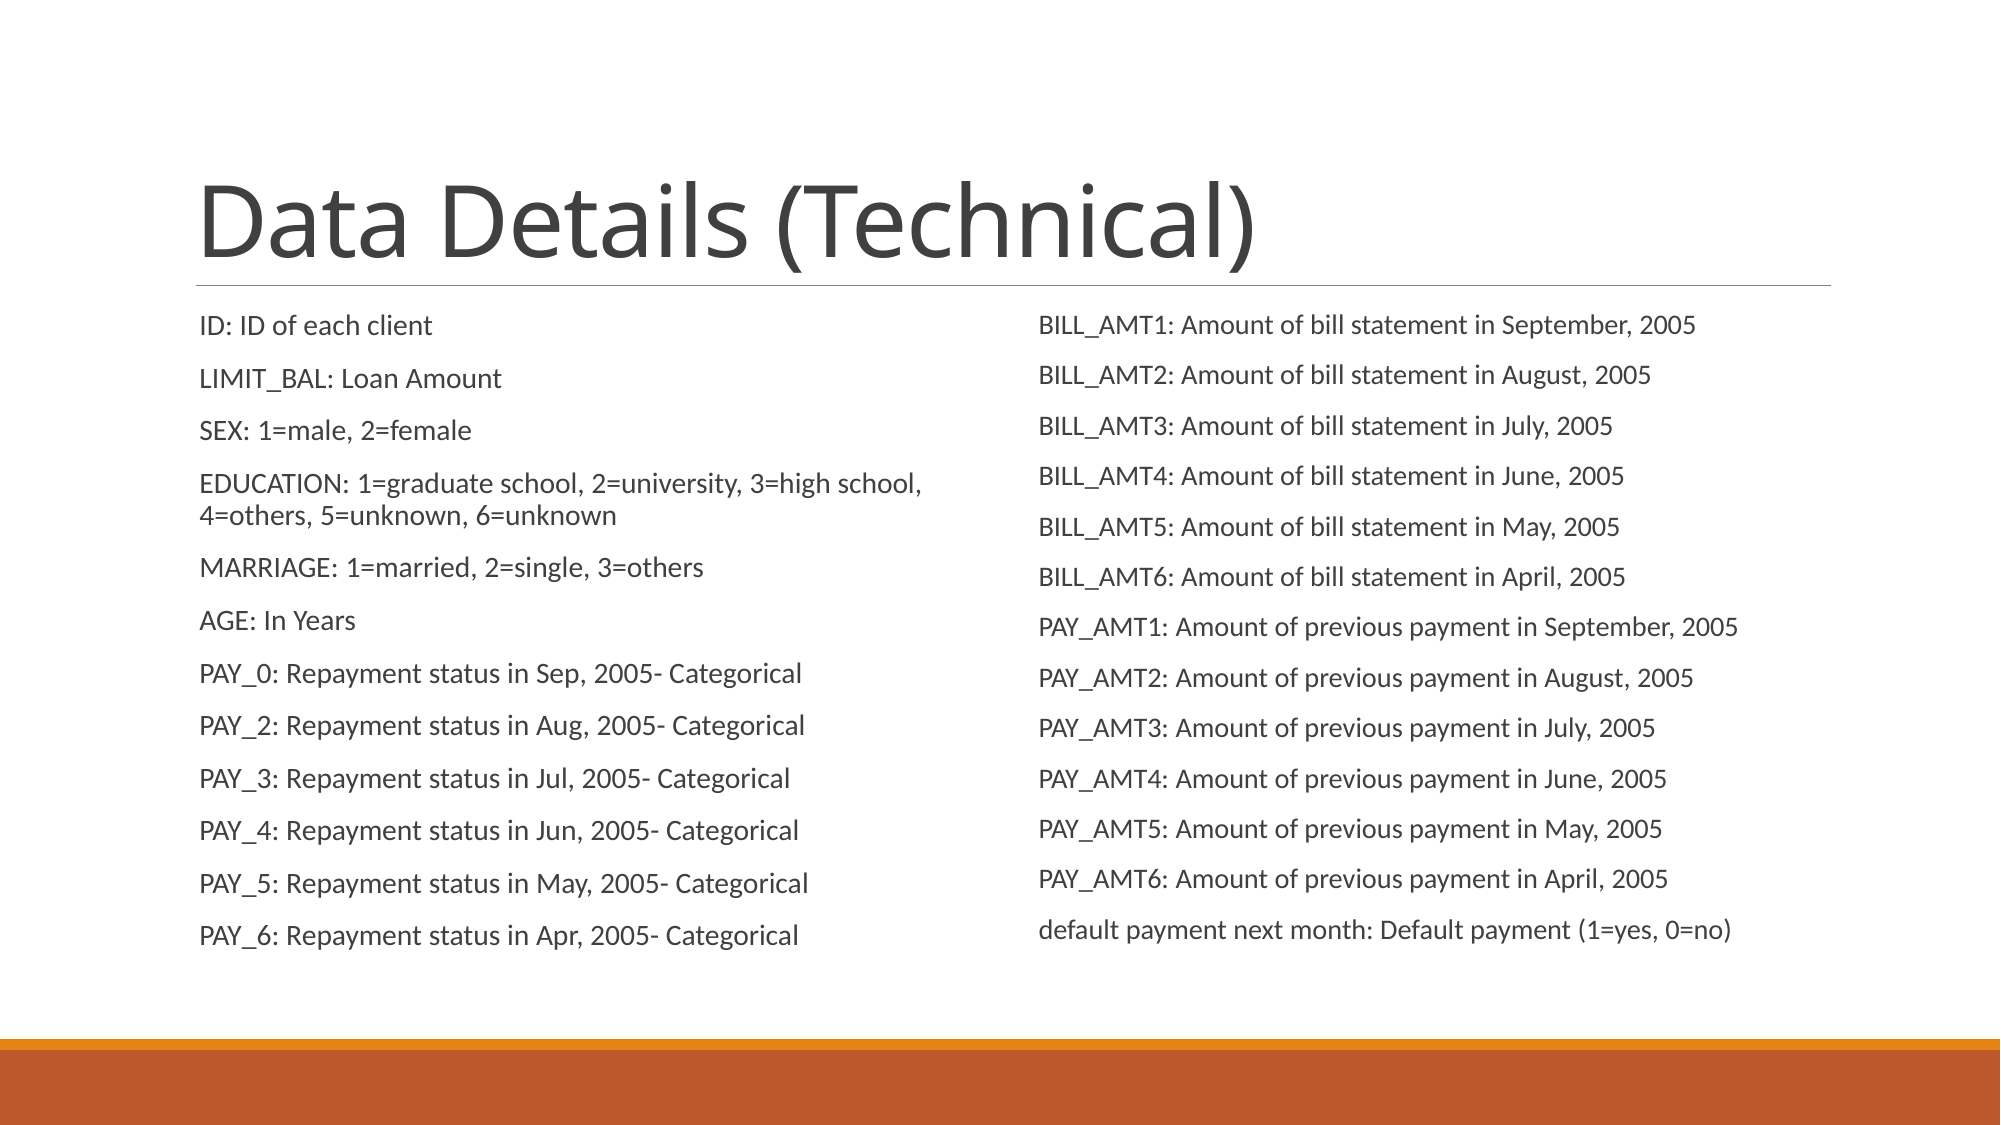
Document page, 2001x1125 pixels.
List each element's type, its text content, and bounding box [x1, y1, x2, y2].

list BILL_AMT1: Amount of bill statement in September, 2005 BILL_AMT2: Amount of bill statement in August, 2005 BILL_AMT3: Amount of bill statement in July, 2005 BILL_AMT4: Amount of bill statement in June, 2005 BILL_AMT5: Amount of bill statement in May, 2005 BILL_AMT6: Amount of bill statement in April, 2005 PAY_AMT1: Amount of previous payment in September, 2005 PAY_AMT2: Amount of previous payment in August, 2005 PAY_AMT3: Amount of previous payment in July, 2005 PAY_AMT4: Amount of previous payment in June, 2005 PAY_AMT5: Amount of previous payment in May, 2005 PAY_AMT6: Amount of previous payment in April, 2005 default payment next month: Default payment (1=yes, 0=no) [1020, 302, 1830, 963]
title Data Details (Technical) [180, 47, 1830, 285]
list ID: ID of each client LIMIT_BAL: Loan Amount SEX: 1=male, 2=female EDUCATION: 1=graduate school, 2=university, 3=high school, 4=others, 5=unknown, 6=unknown MARRIAGE: 1=married, 2=single, 3=others AGE: In Years PAY_0: Repayment status in Sep, 2005- Categorical PAY_2: Repayment status in Aug, 2005- Categorical PAY_3: Repayment status in Jul, 2005- Categorical PAY_4: Repayment status in Jun, 2005- Categorical PAY_5: Repayment status in May, 2005- Categorical PAY_6: Repayment status in Apr, 2005- Categorical [180, 302, 990, 963]
